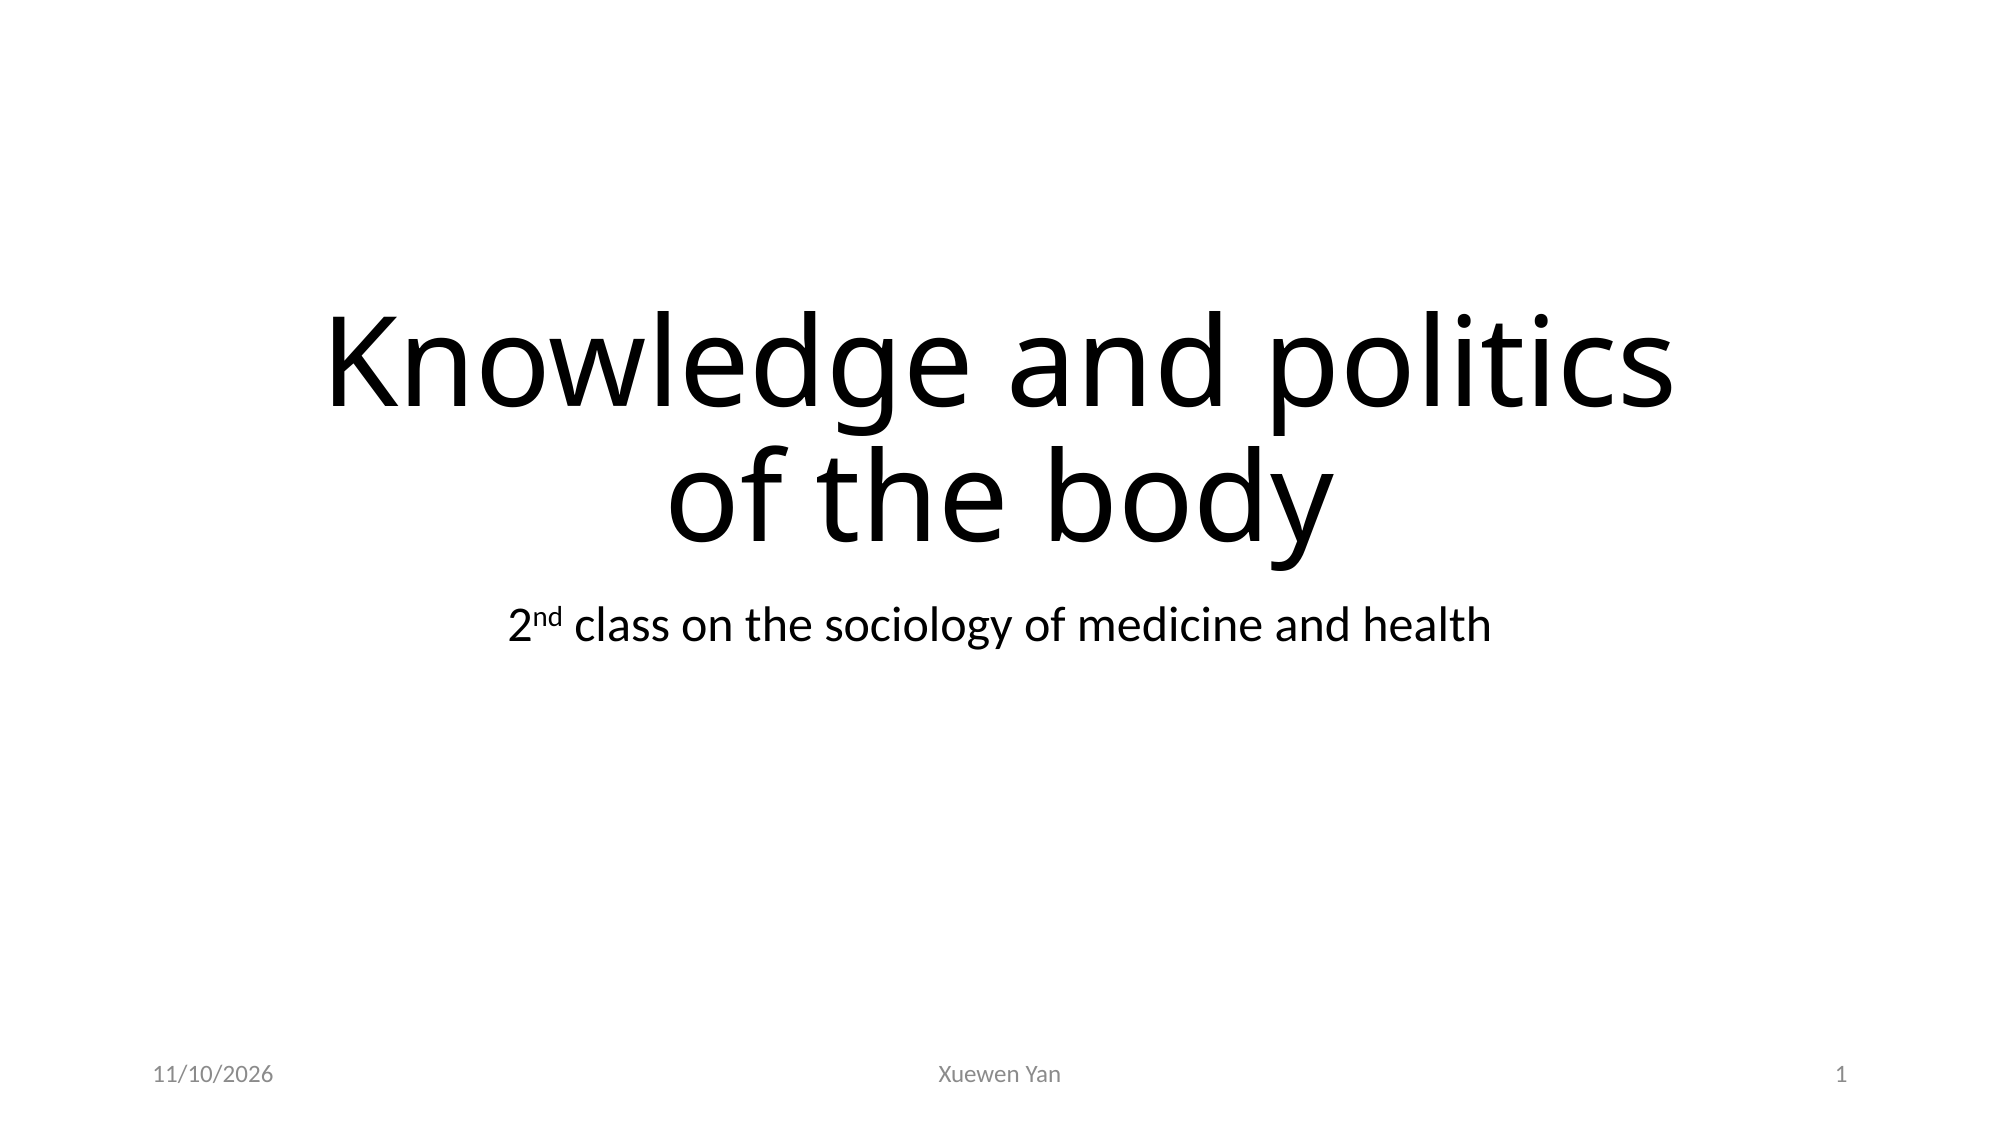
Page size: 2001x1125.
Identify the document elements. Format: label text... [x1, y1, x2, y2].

slide_number 1 [1412, 1042, 1863, 1103]
footer Xuewen Yan [662, 1042, 1338, 1103]
title Knowledge and politics of the body [249, 184, 1750, 576]
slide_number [137, 1042, 588, 1103]
subtitle 2nd class on the sociology of medicine and health [249, 590, 1750, 863]
